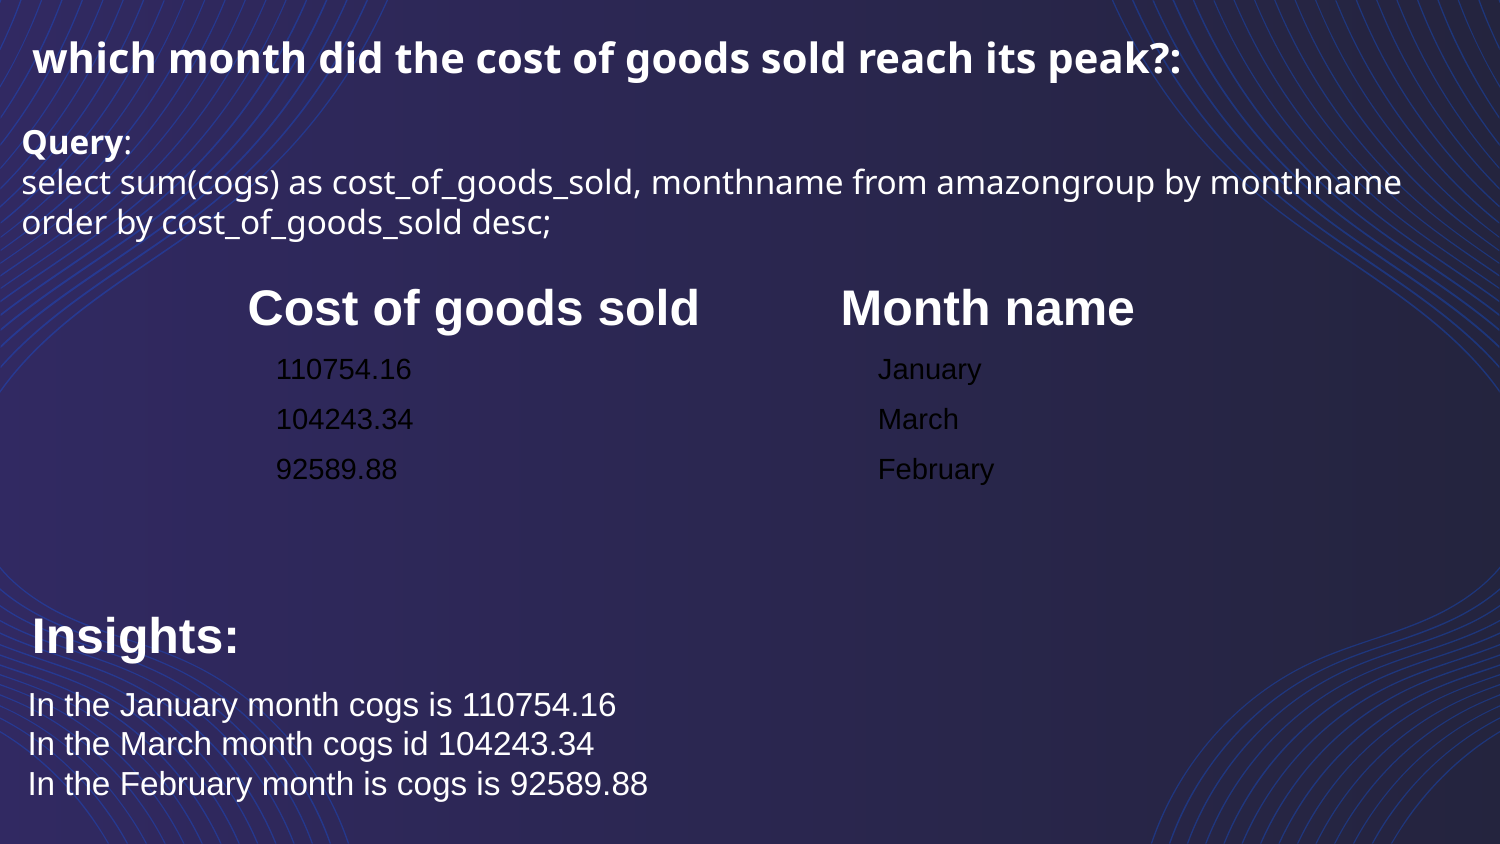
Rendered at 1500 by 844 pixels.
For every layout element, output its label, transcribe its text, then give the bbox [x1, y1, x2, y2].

text_box In the January month cogs is 110754.16 In the March month cogs id 104243.34 In the February month is cogs is 92589.88 [12, 675, 1500, 810]
text_box Cost of goods sold [232, 268, 750, 344]
table_cell 92589.88 [261, 444, 863, 494]
table_cell March [863, 394, 1315, 444]
table_cell 104243.34 [261, 394, 863, 444]
text_box Insights: [17, 595, 608, 671]
text_box Month name [825, 268, 1174, 344]
table_header 110754.16 [261, 344, 863, 394]
table_cell February [863, 444, 1315, 494]
title which month did the cost of goods sold reach its peak?: Query: select sum(cogs) as cost_of_goods_sold, monthname from amazongroup by monthname order by cost_of_goods_sold desc; [6, 16, 1500, 245]
table_header January [863, 344, 1315, 394]
